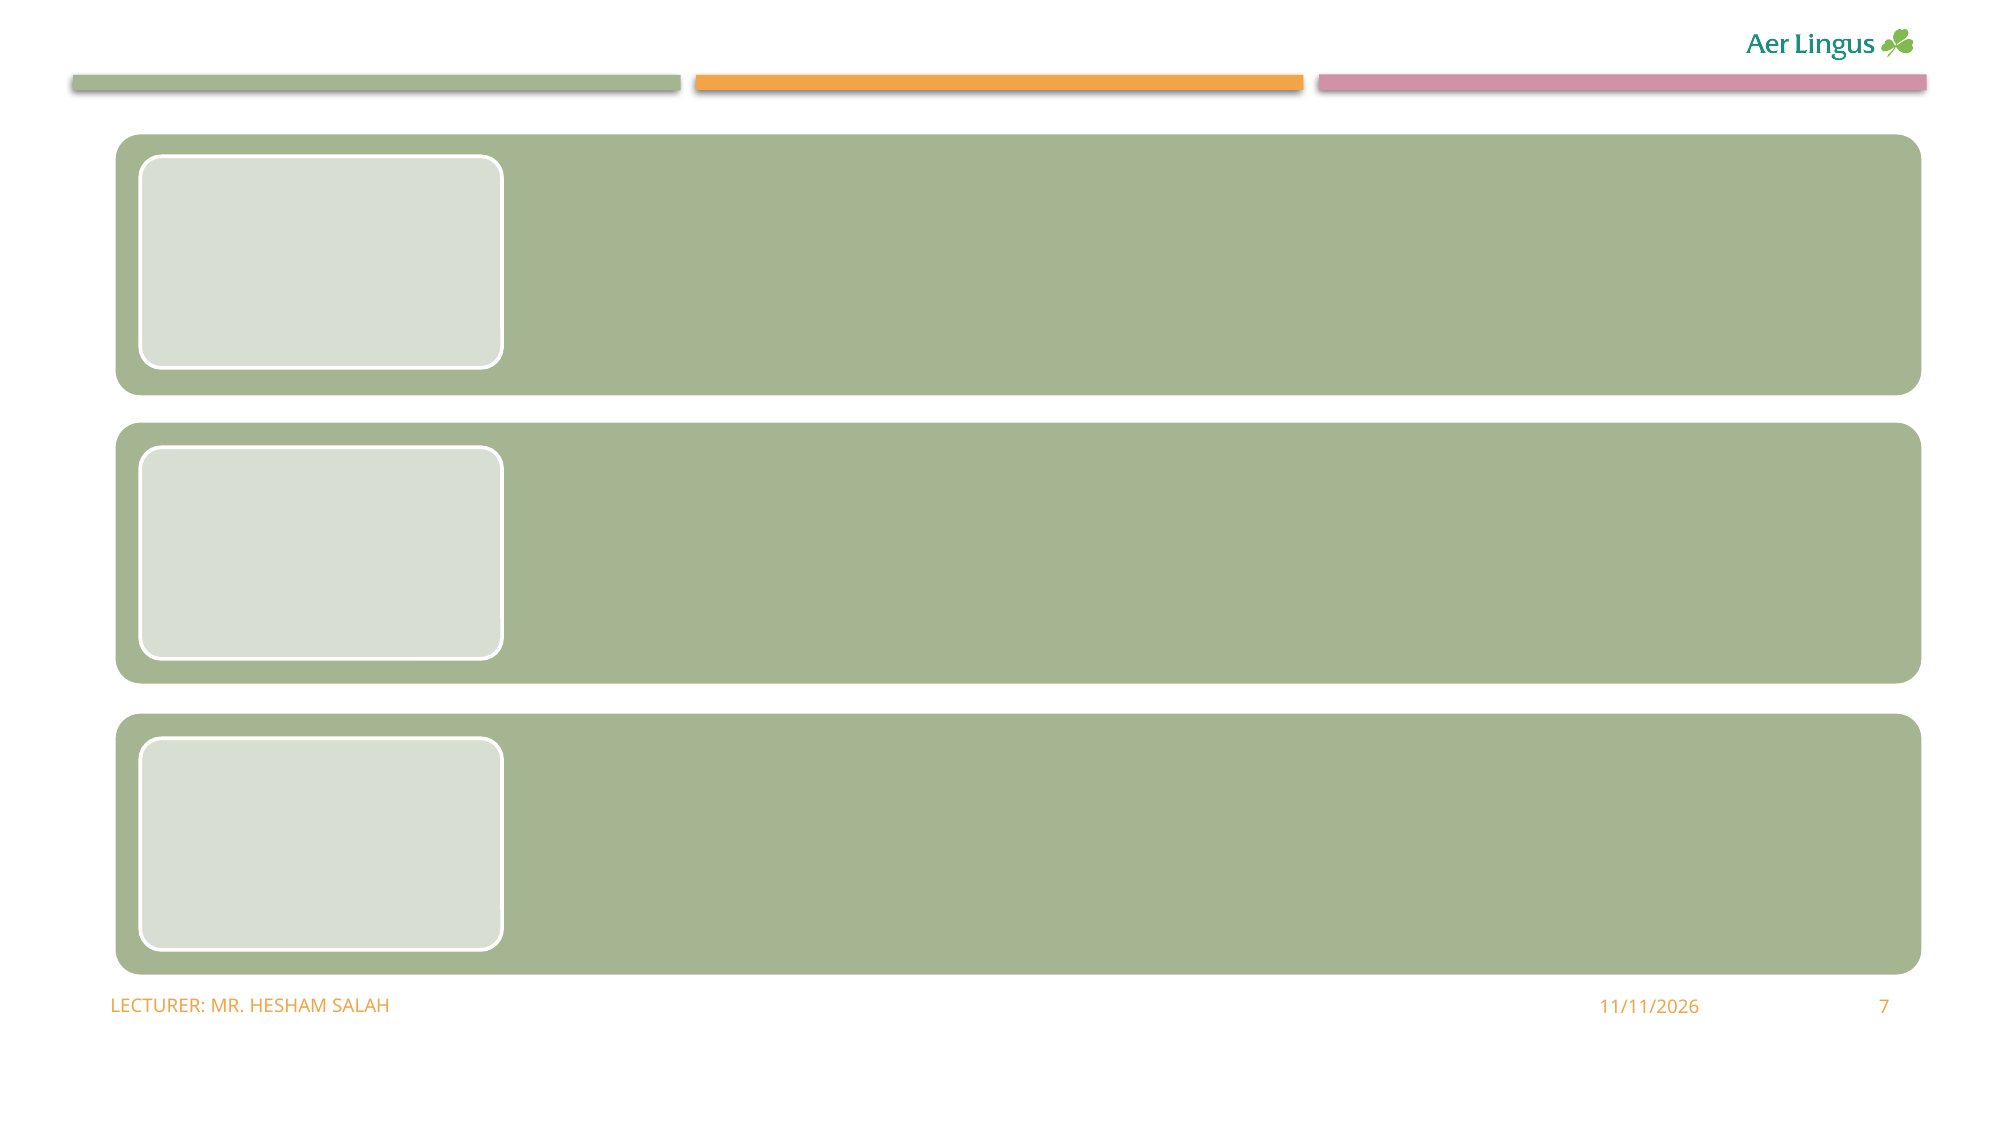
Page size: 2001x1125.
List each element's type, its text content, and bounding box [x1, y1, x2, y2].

picture [1743, 0, 1916, 134]
footer Lecturer: Mr. Hesham Salah [95, 976, 1230, 1037]
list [113, 129, 1924, 977]
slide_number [1247, 988, 1715, 1037]
slide_number 7 [1732, 988, 1905, 1037]
